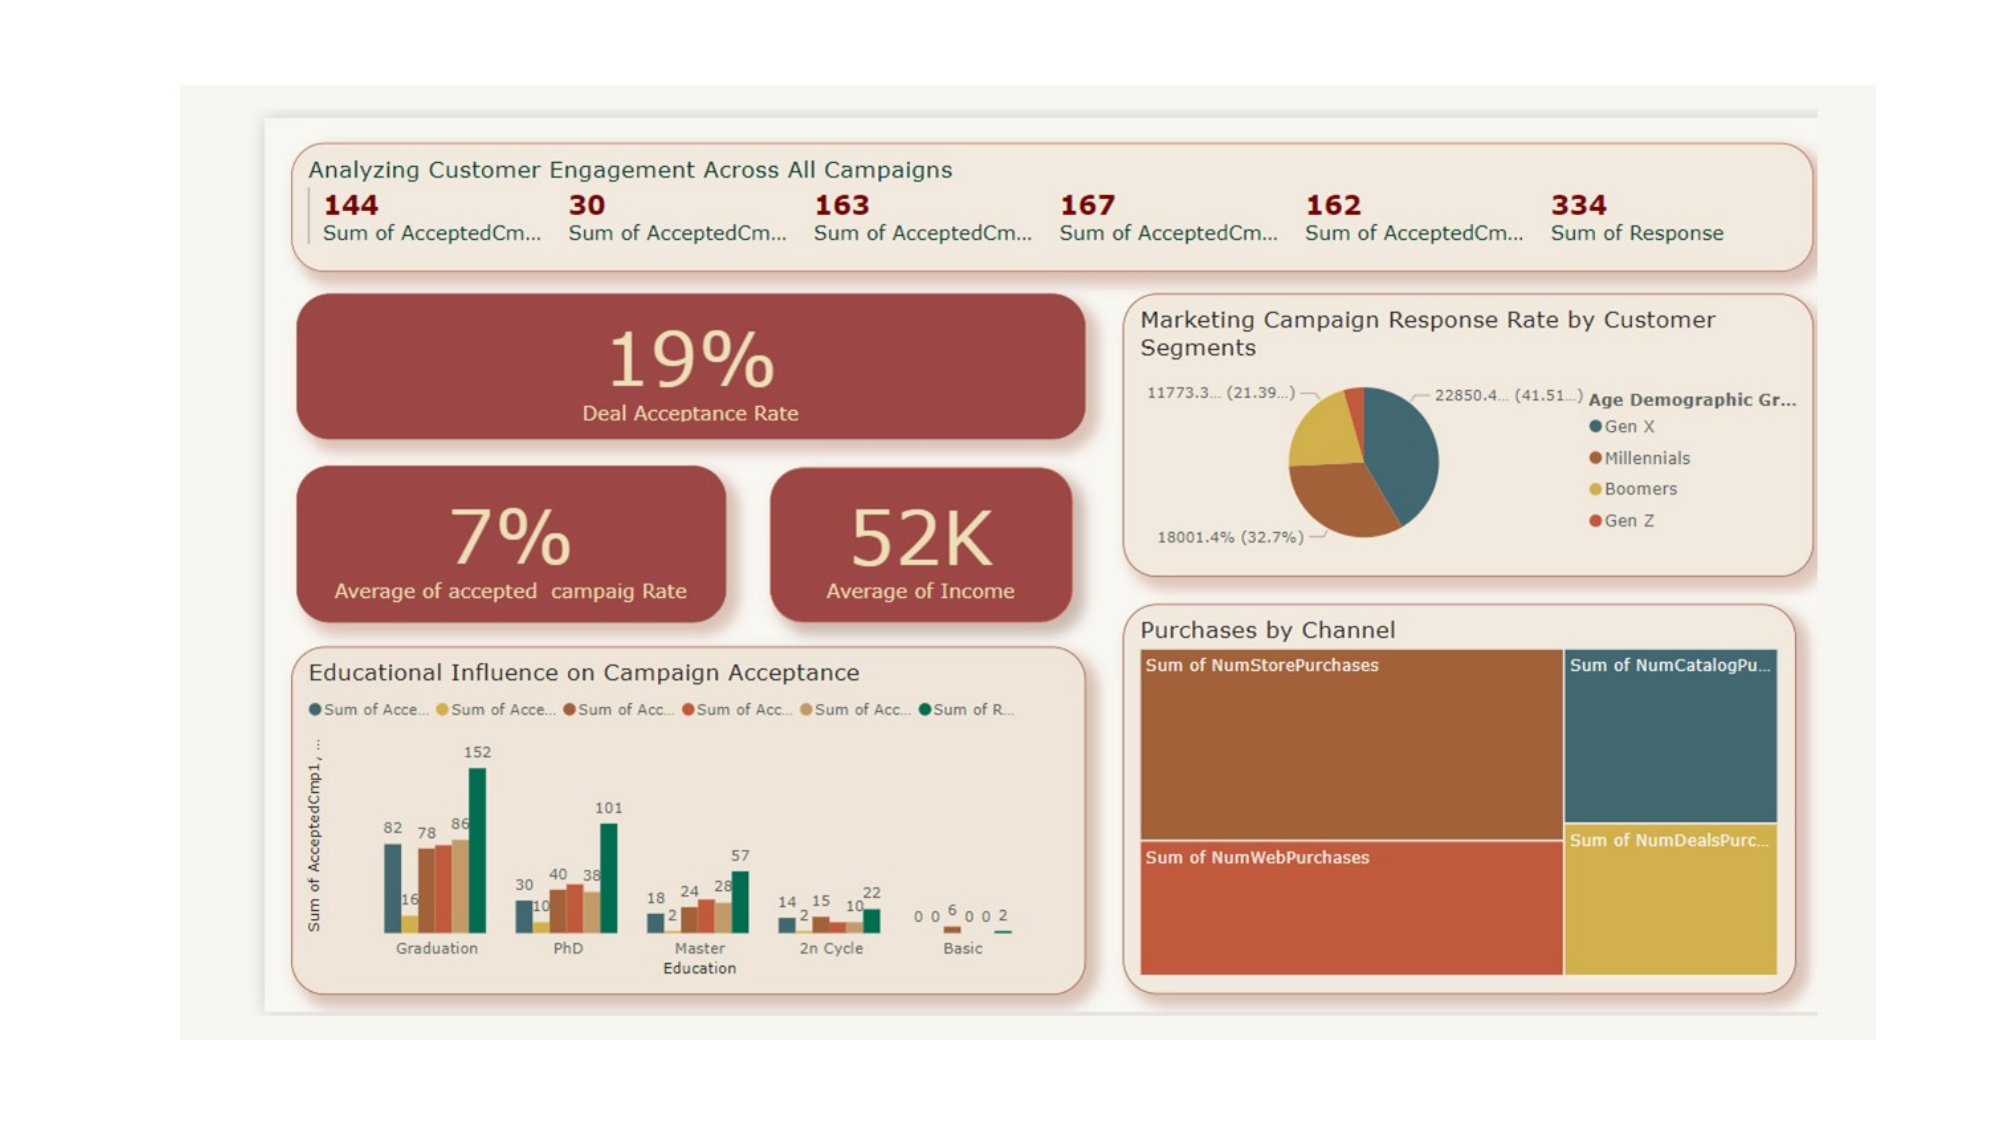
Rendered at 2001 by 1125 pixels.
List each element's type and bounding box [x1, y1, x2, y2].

list [179, 85, 1876, 1040]
